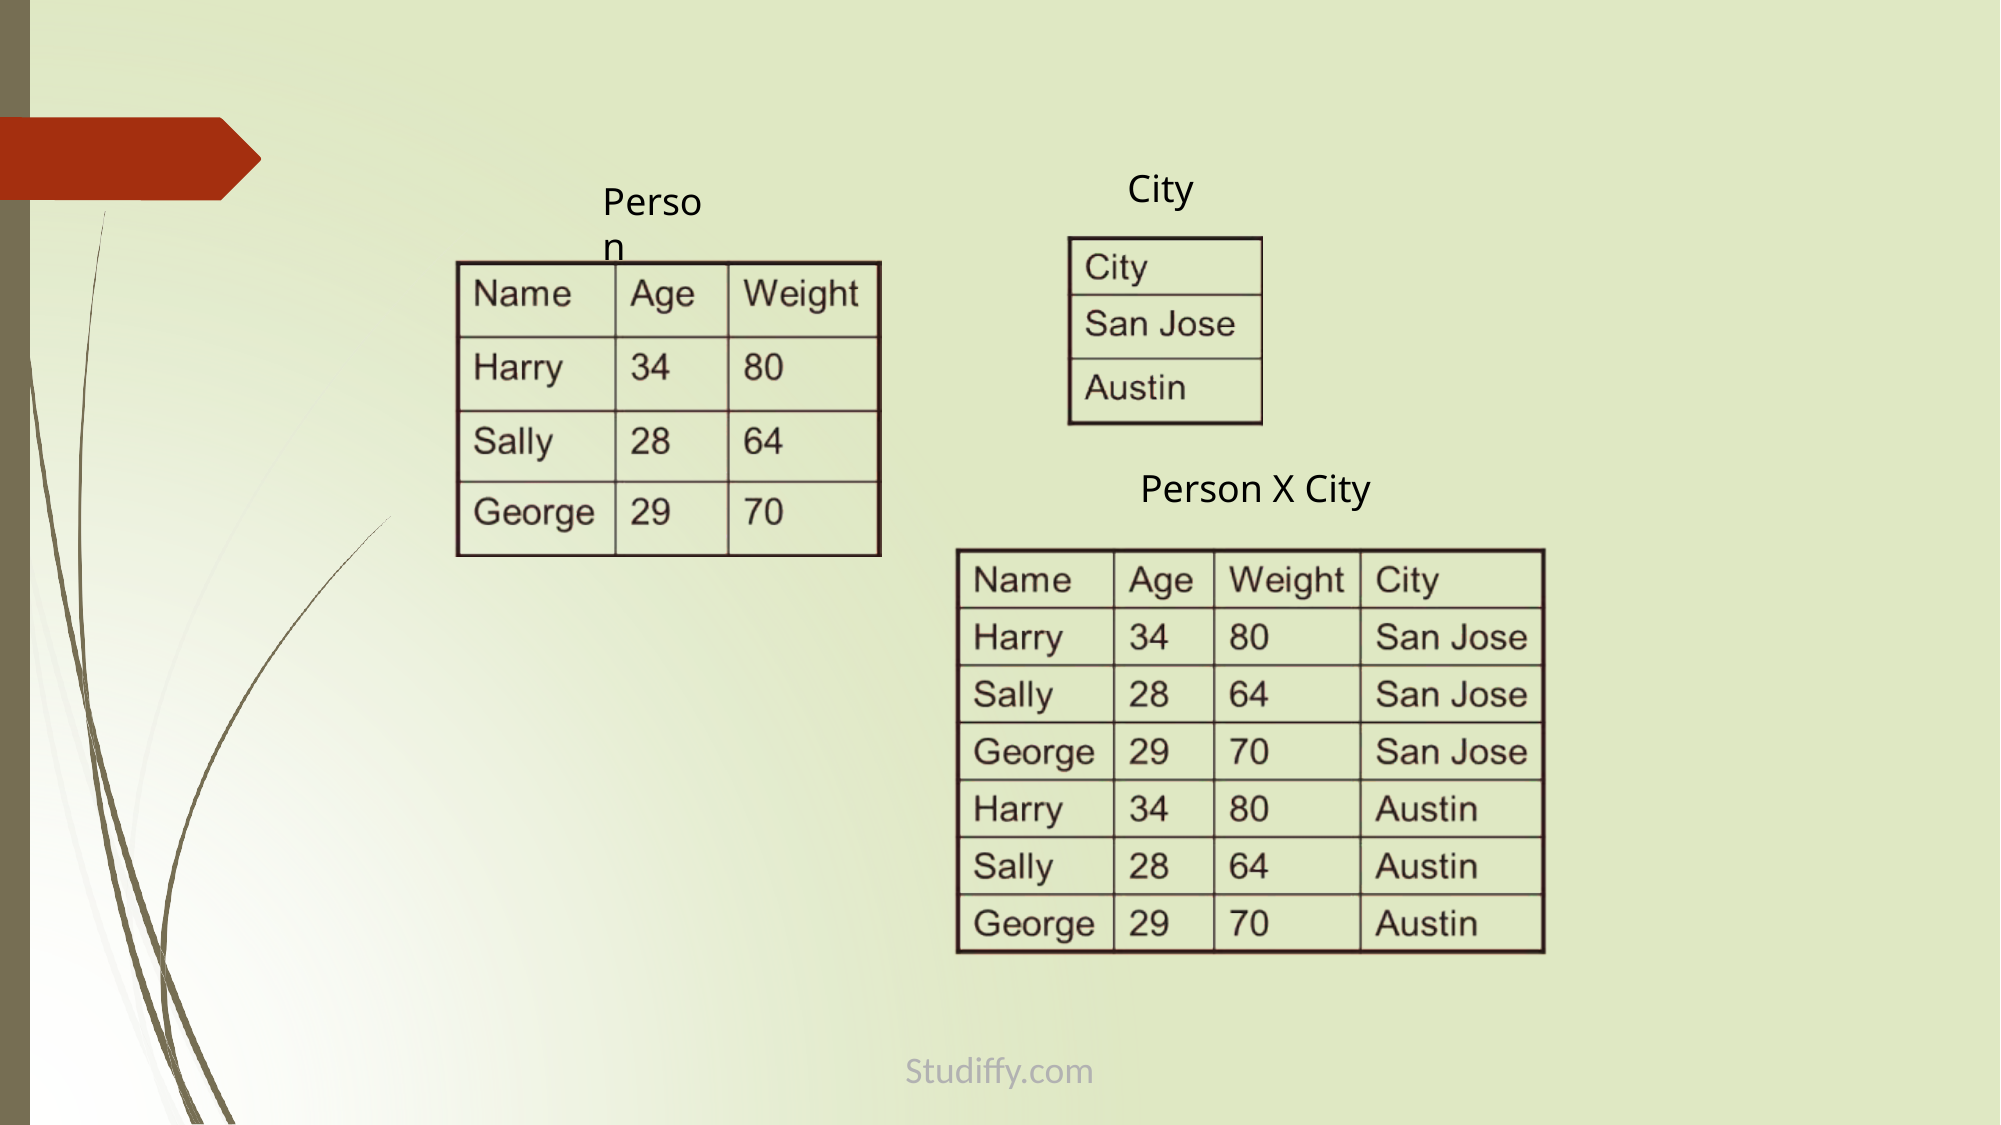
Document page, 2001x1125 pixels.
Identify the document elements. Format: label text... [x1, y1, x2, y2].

text_box Person X City [1138, 463, 1372, 511]
footer Studiffy.com [680, 1046, 1320, 1103]
text_box Person [600, 175, 724, 257]
text_box City [1125, 163, 1195, 211]
picture [30, 0, 2000, 1125]
